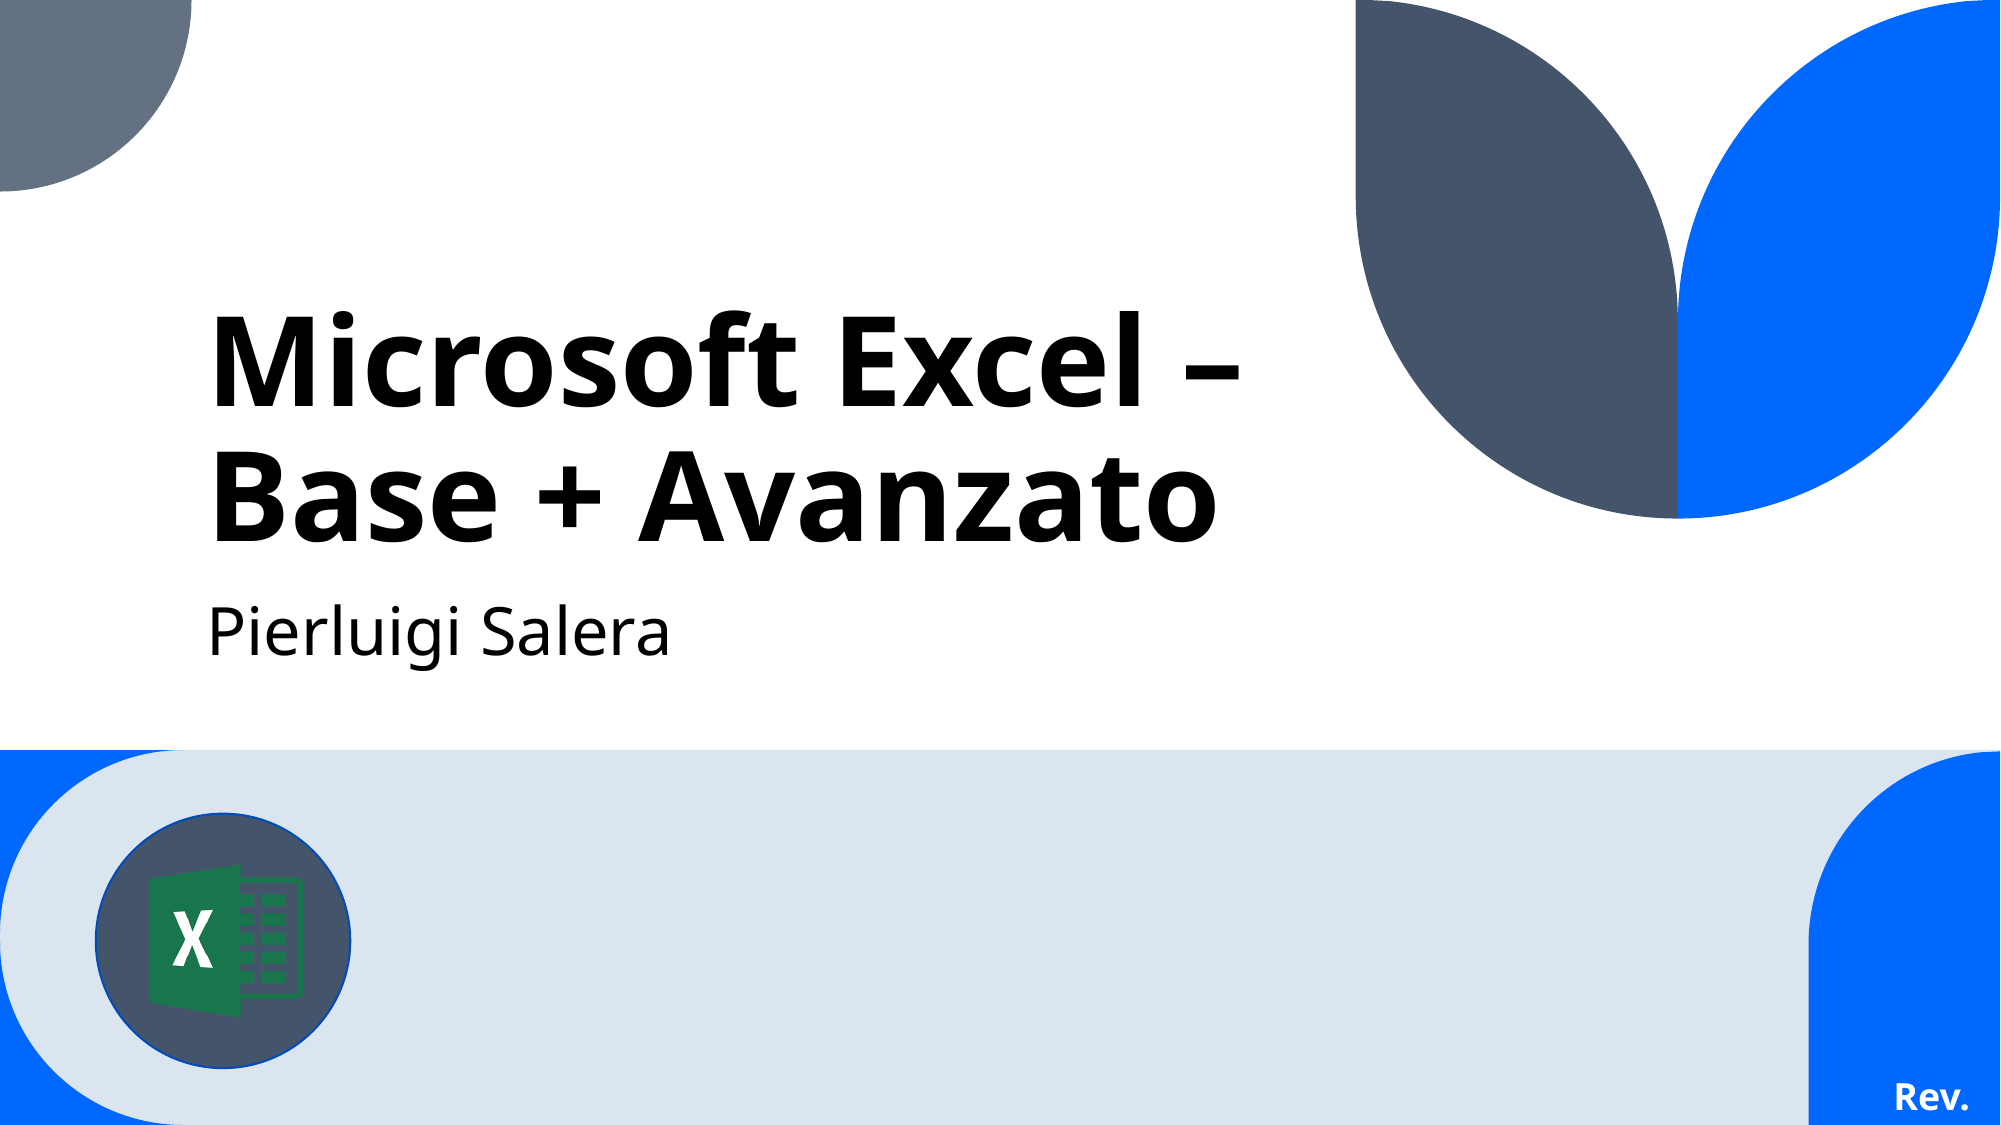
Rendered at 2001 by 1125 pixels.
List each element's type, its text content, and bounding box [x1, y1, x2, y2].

title Microsoft Excel – Base + Avanzato [191, 184, 1356, 576]
subtitle Pierluigi Salera [191, 590, 1750, 724]
picture [149, 864, 303, 1018]
text_box Rev.4 [1878, 1065, 2000, 1125]
